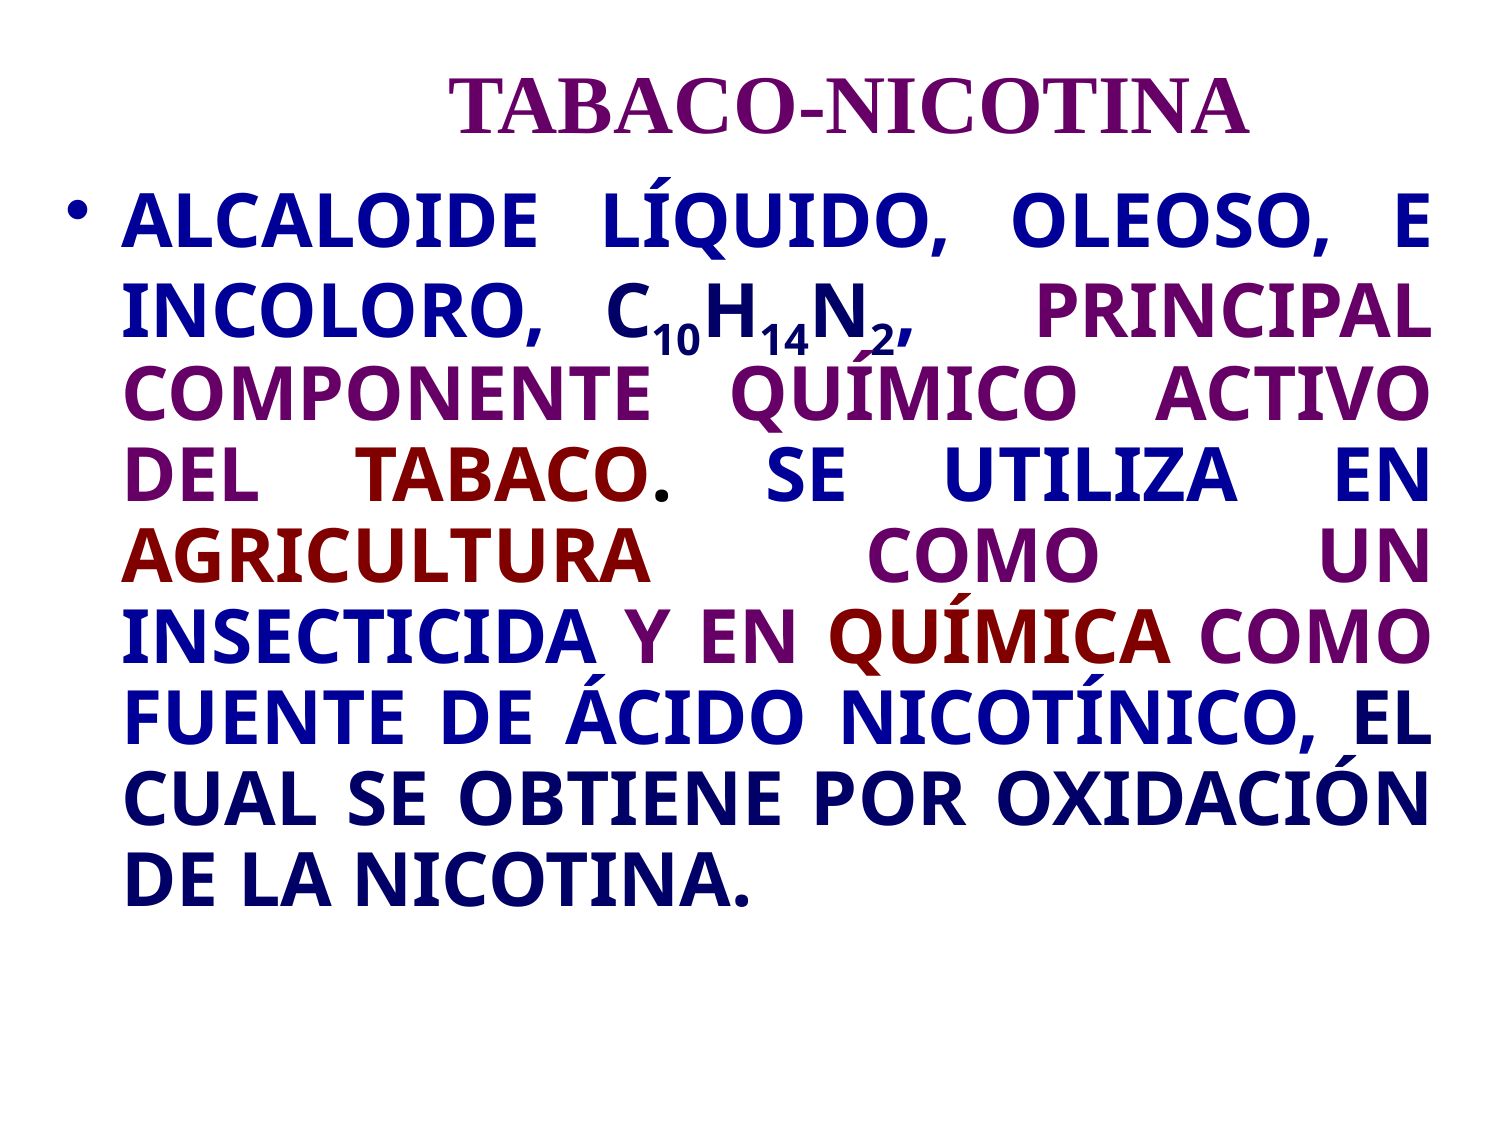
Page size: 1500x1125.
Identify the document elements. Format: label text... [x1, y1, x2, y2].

list ALCALOIDE LÍQUIDO, OLEOSO, E INCOLORO, C10H14N2, PRINCIPAL COMPONENTE QUÍMICO ACTIVO DEL TABACO. SE UTILIZA EN AGRICULTURA COMO UN INSECTICIDA Y EN QUÍMICA COMO FUENTE DE ÁCIDO NICOTÍNICO, EL CUAL SE OBTIENE POR OXIDACIÓN DE LA NICOTINA. [50, 174, 1450, 1002]
title TABACO-NICOTINA [225, 50, 1475, 150]
